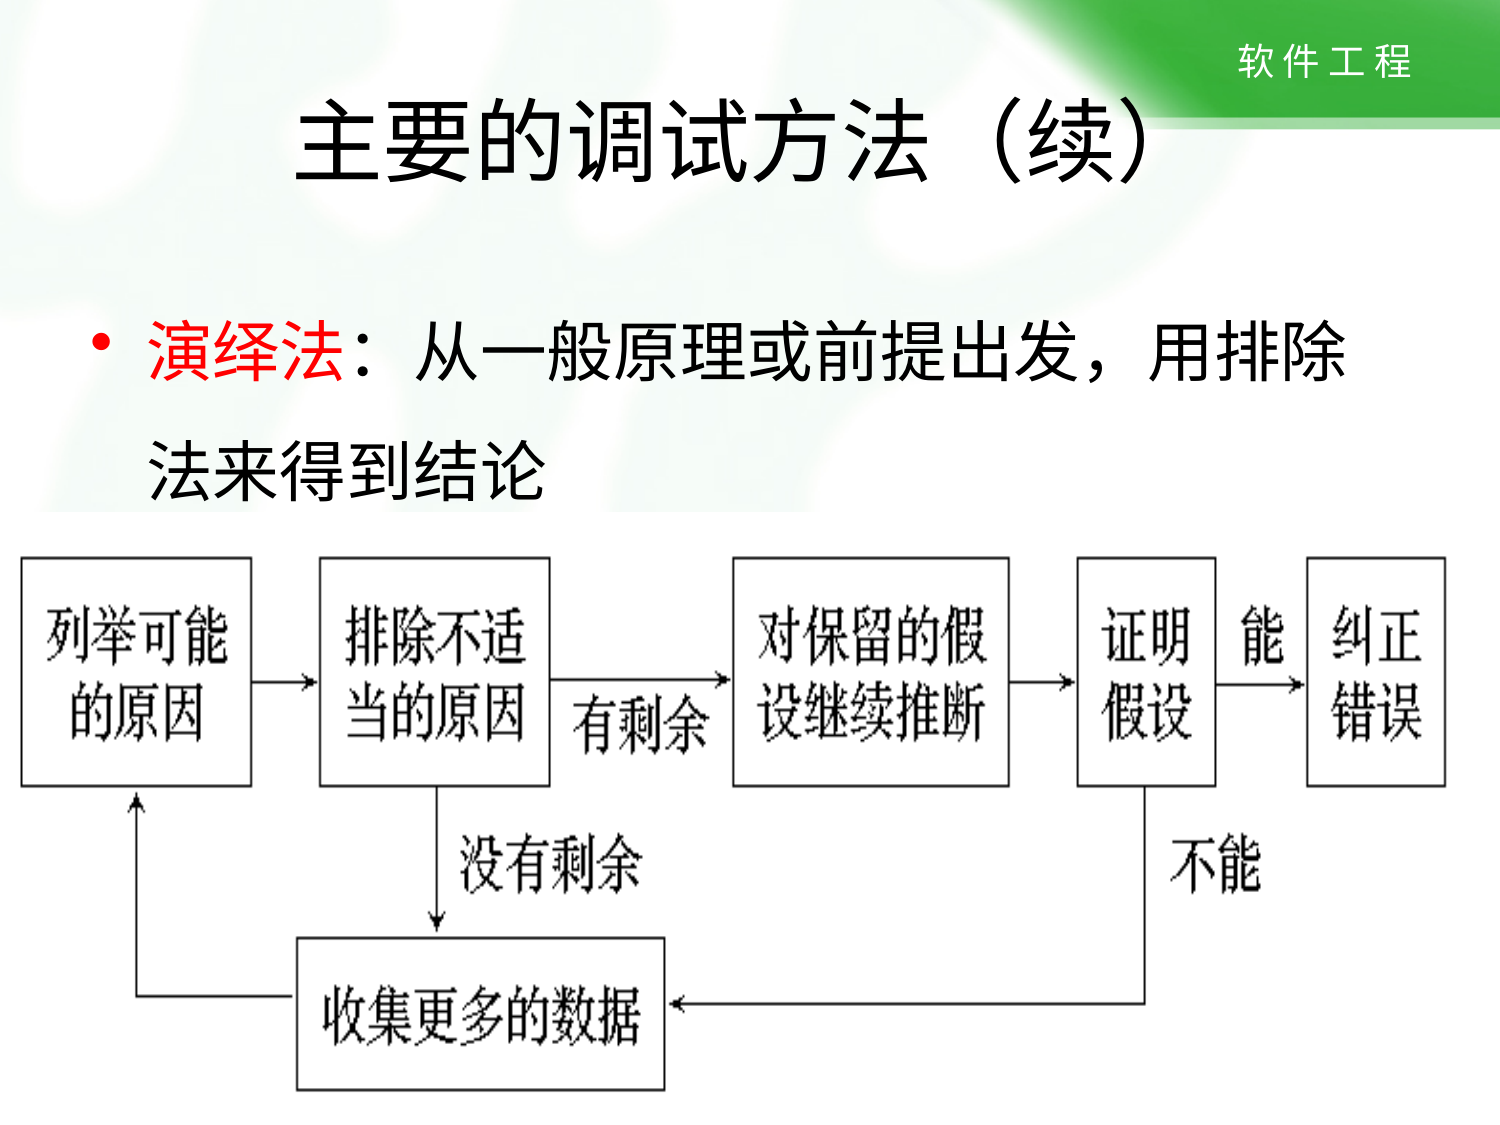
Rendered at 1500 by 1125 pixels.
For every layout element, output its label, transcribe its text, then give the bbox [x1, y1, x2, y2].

list 演绎法：从一般原理或前提出发，用排除法来得到结论 [75, 262, 1425, 510]
title 主要的调试方法（续） [75, 45, 1425, 233]
picture [0, 0, 1500, 1125]
